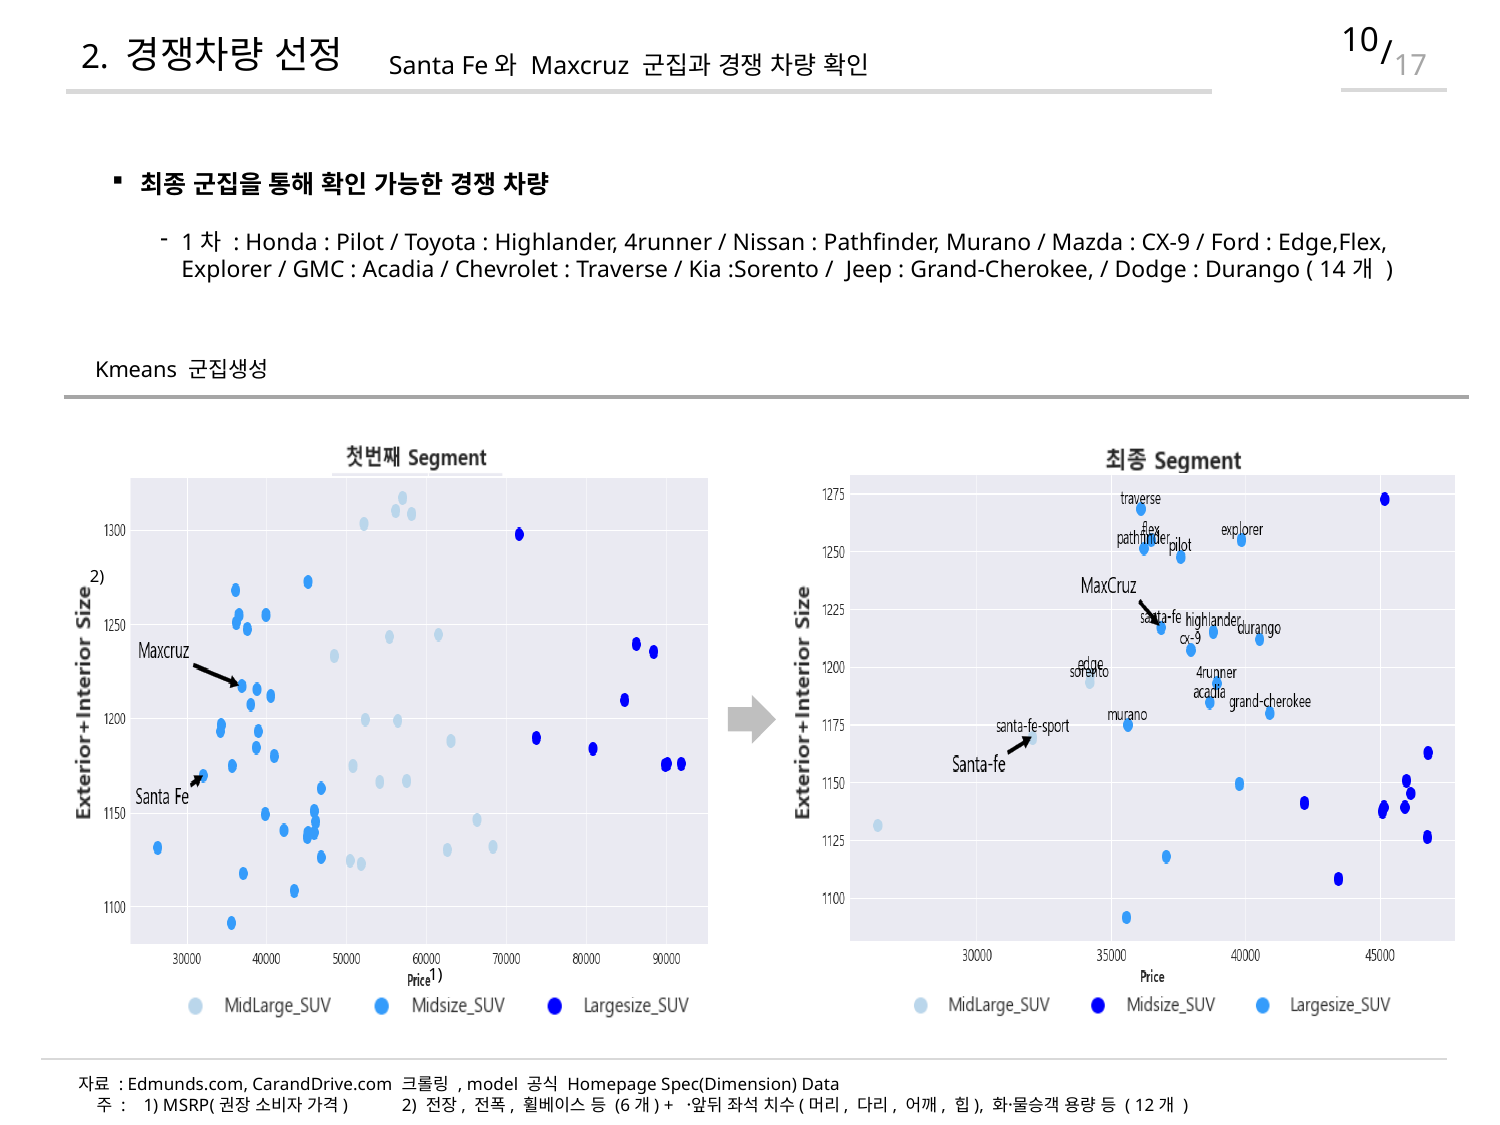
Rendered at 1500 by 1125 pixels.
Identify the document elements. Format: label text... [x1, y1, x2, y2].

text_box 자료 : Edmunds.com, CarandDrive.com 크롤링 , model 공식 Homepage Spec(Dimension) Data 주 : 1) MSRP(권장 소비자 가격) 2) 전장, 전폭, 휠베이스 등 (6개) + 앞〮뒤 좌석 치수(머리, 다리, 어깨, 힙), 화물〮승객 용량 등 ( 12개 ) [63, 1065, 1213, 1122]
picture [332, 436, 503, 476]
text_box 1차 : Honda : Pilot / Toyota : Highlander, 4runner / Nissan : Pathfinder, Murano / Mazda : CX-9 / Ford : Edge,Flex, Explorer / GMC : Acadia / Chevrolet : Traverse / Kia :Sorento / Jeep : Grand-Cherokee, / Dodge : Durango ( 14개 ) [145, 220, 1495, 290]
text_box [726, 692, 778, 747]
picture [182, 997, 700, 1050]
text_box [1326, 11, 1475, 90]
text_box Santa Fe와 Maxcruz 군집과 경쟁 차량 확인 [374, 42, 1157, 87]
text_box 2. 경쟁차량 선정 [66, 23, 486, 84]
text_box 2) [75, 558, 100, 565]
text_box 최종 군집을 통해 확인 가능한 경쟁 차량 [97, 160, 1434, 206]
picture [780, 442, 1459, 988]
picture [891, 994, 1405, 1021]
picture [61, 478, 712, 988]
text_box Kmeans 군집생성 [80, 348, 755, 390]
